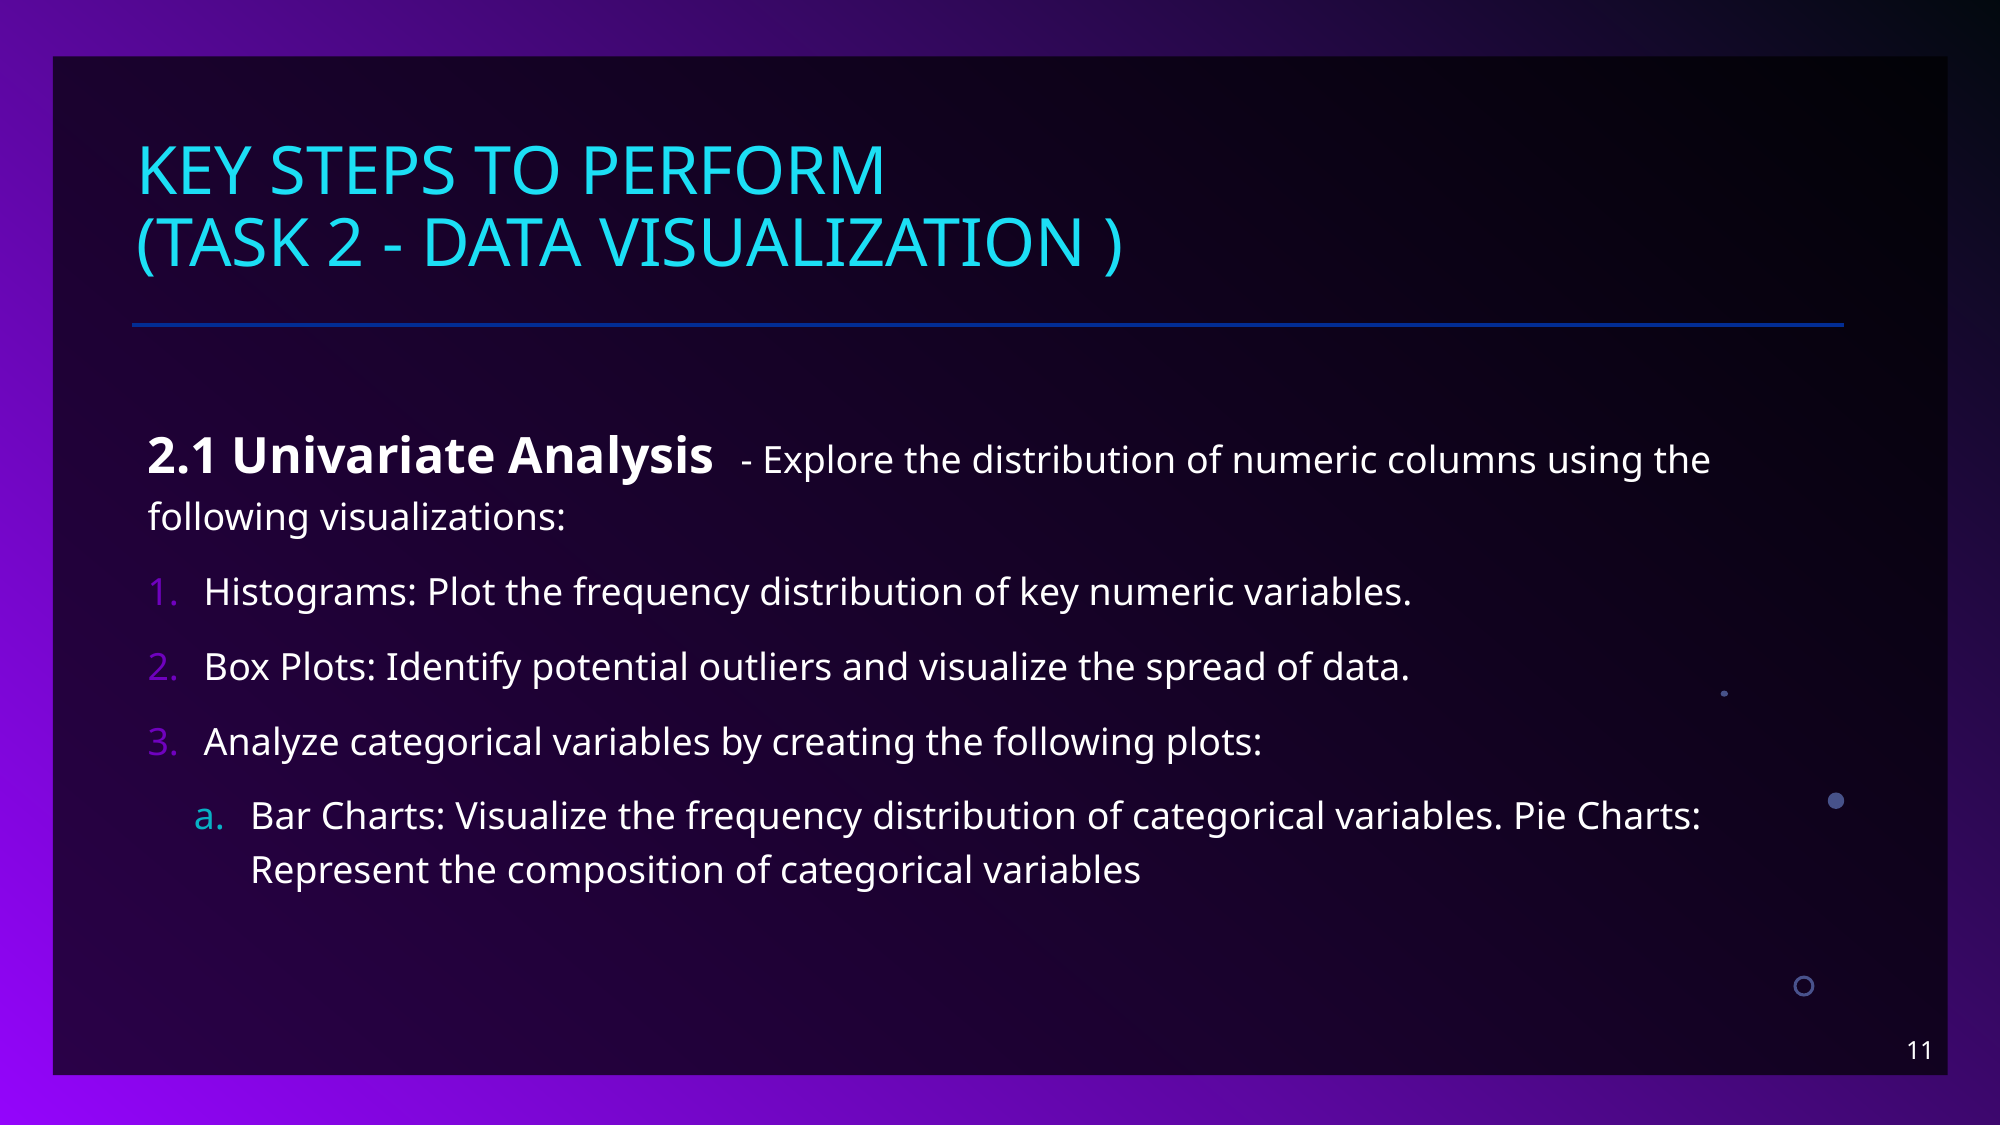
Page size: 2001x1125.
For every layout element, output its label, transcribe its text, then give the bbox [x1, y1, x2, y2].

slide_number 11 [1499, 1021, 1950, 1082]
list 2.1 Univariate Analysis - Explore the distribution of numeric columns using the following visualizations: Histograms: Plot the frequency distribution of key numeric variables. Box Plots: Identify potential outliers and visualize the spread of data. Analyze categorical variables by creating the following plots: Bar Charts: Visualize the frequency distribution of categorical variables. Pie Charts: Represent the composition of categorical variables [132, 404, 1855, 1016]
title Key steps to perform (Task 2 - Data Visualization ) [121, 70, 1845, 289]
